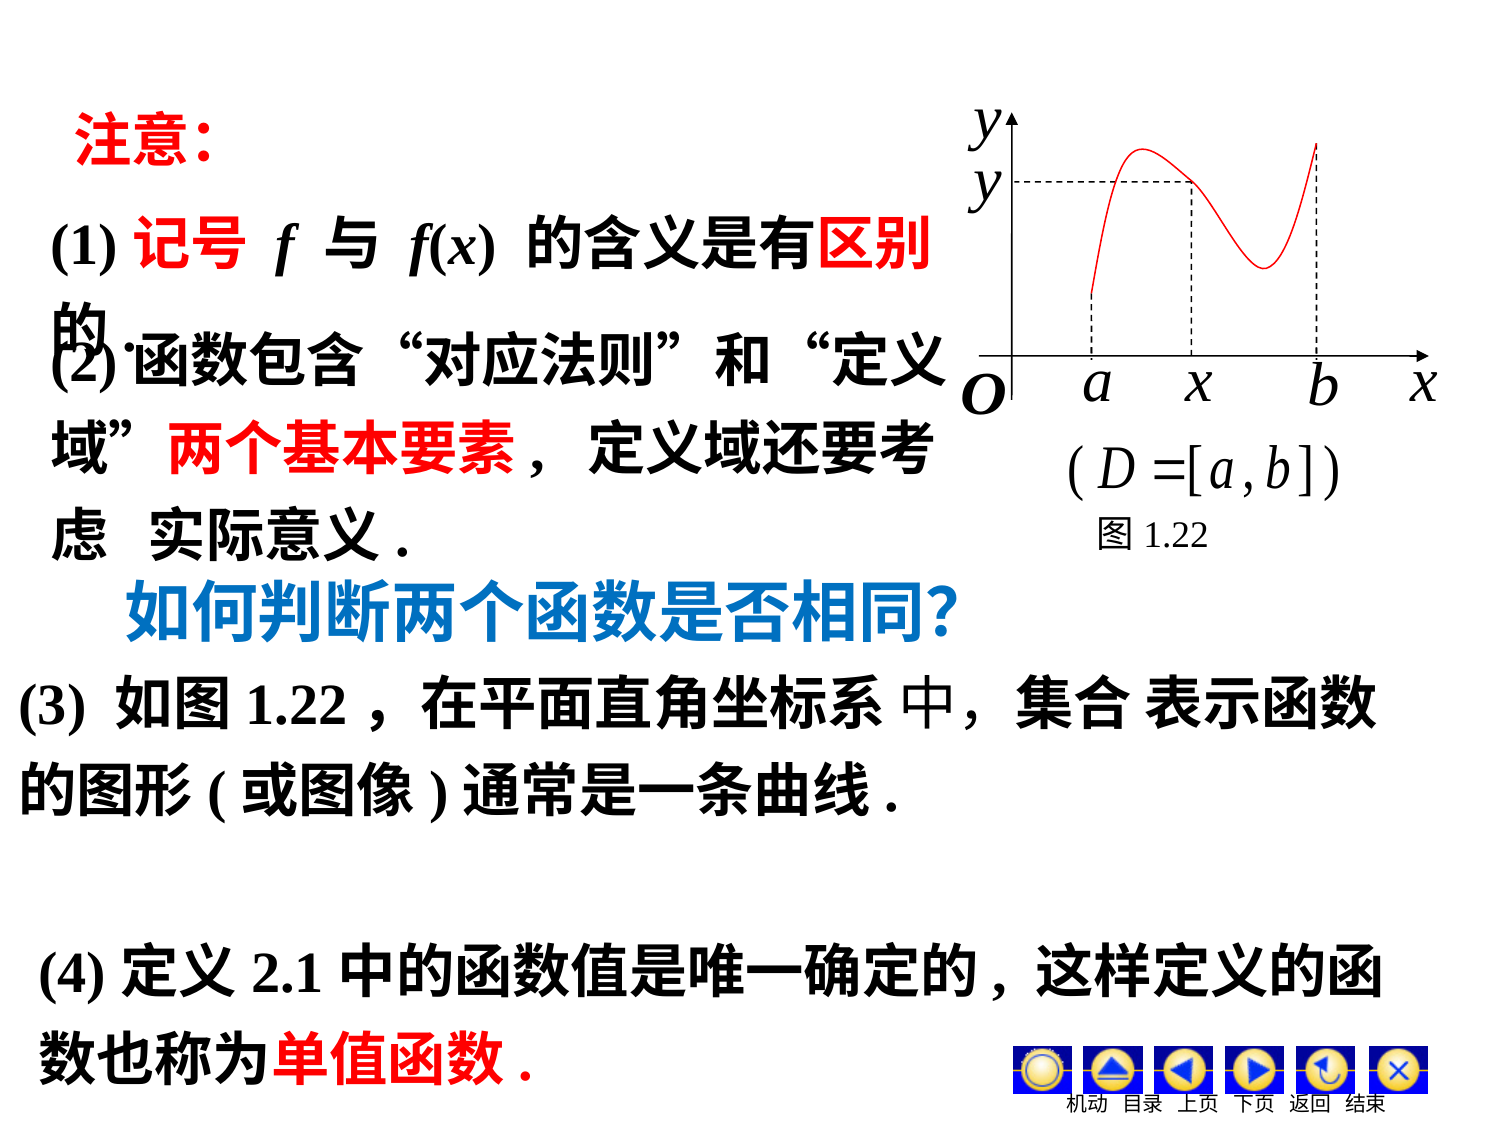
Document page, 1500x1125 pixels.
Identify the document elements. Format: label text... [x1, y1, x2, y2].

picture [1296, 1045, 1355, 1094]
picture [1369, 1045, 1429, 1094]
text_box (2)函数包含“对应法则”和“定义域”两个基本要素, 定义域还要考虑 实际意义. [35, 298, 947, 576]
text_box 机动 目录 上页 下页 返回 结束 [1051, 1100, 1407, 1123]
picture [1012, 1045, 1072, 1094]
text_box (1)记号 f 与 f(x) 的含义是有区别的. [35, 181, 947, 298]
text_box 注意： [58, 95, 387, 180]
picture [1154, 1045, 1214, 1094]
picture [1083, 1045, 1143, 1094]
text_box (4)定义2.1中的函数值是唯一确定的, 这样定义的函数也称为单值函数. [23, 909, 1442, 1100]
text_box 如何判断两个函数是否相同？ [109, 562, 1011, 658]
picture [1225, 1045, 1285, 1094]
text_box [952, 103, 1442, 564]
